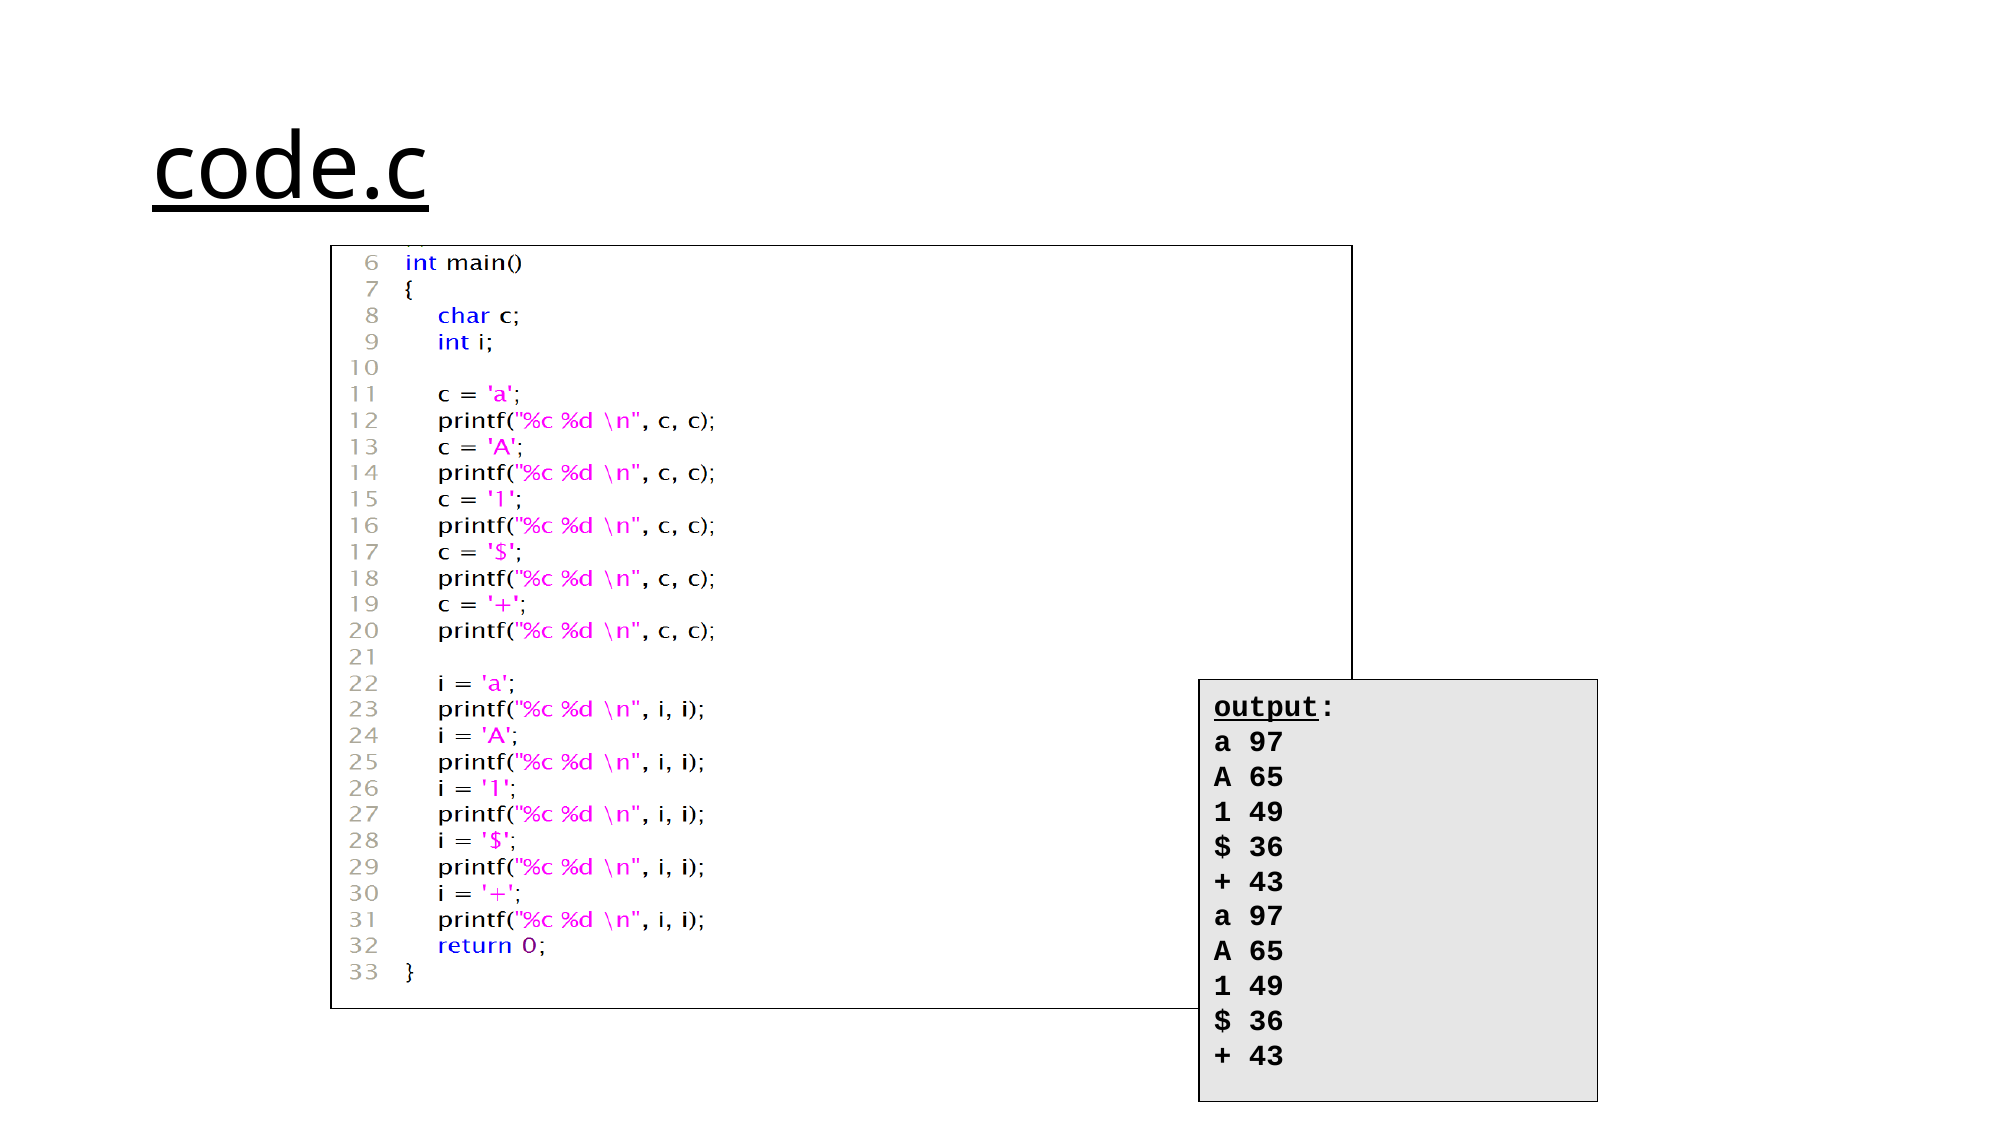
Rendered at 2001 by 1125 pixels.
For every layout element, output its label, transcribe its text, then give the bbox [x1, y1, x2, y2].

picture [331, 245, 1352, 1008]
title code.c [137, 59, 1863, 278]
text_box output: a 97 A 65 1 49 $ 36 + 43 a 97 A 65 1 49 $ 36 + 43 [1199, 679, 1598, 1102]
